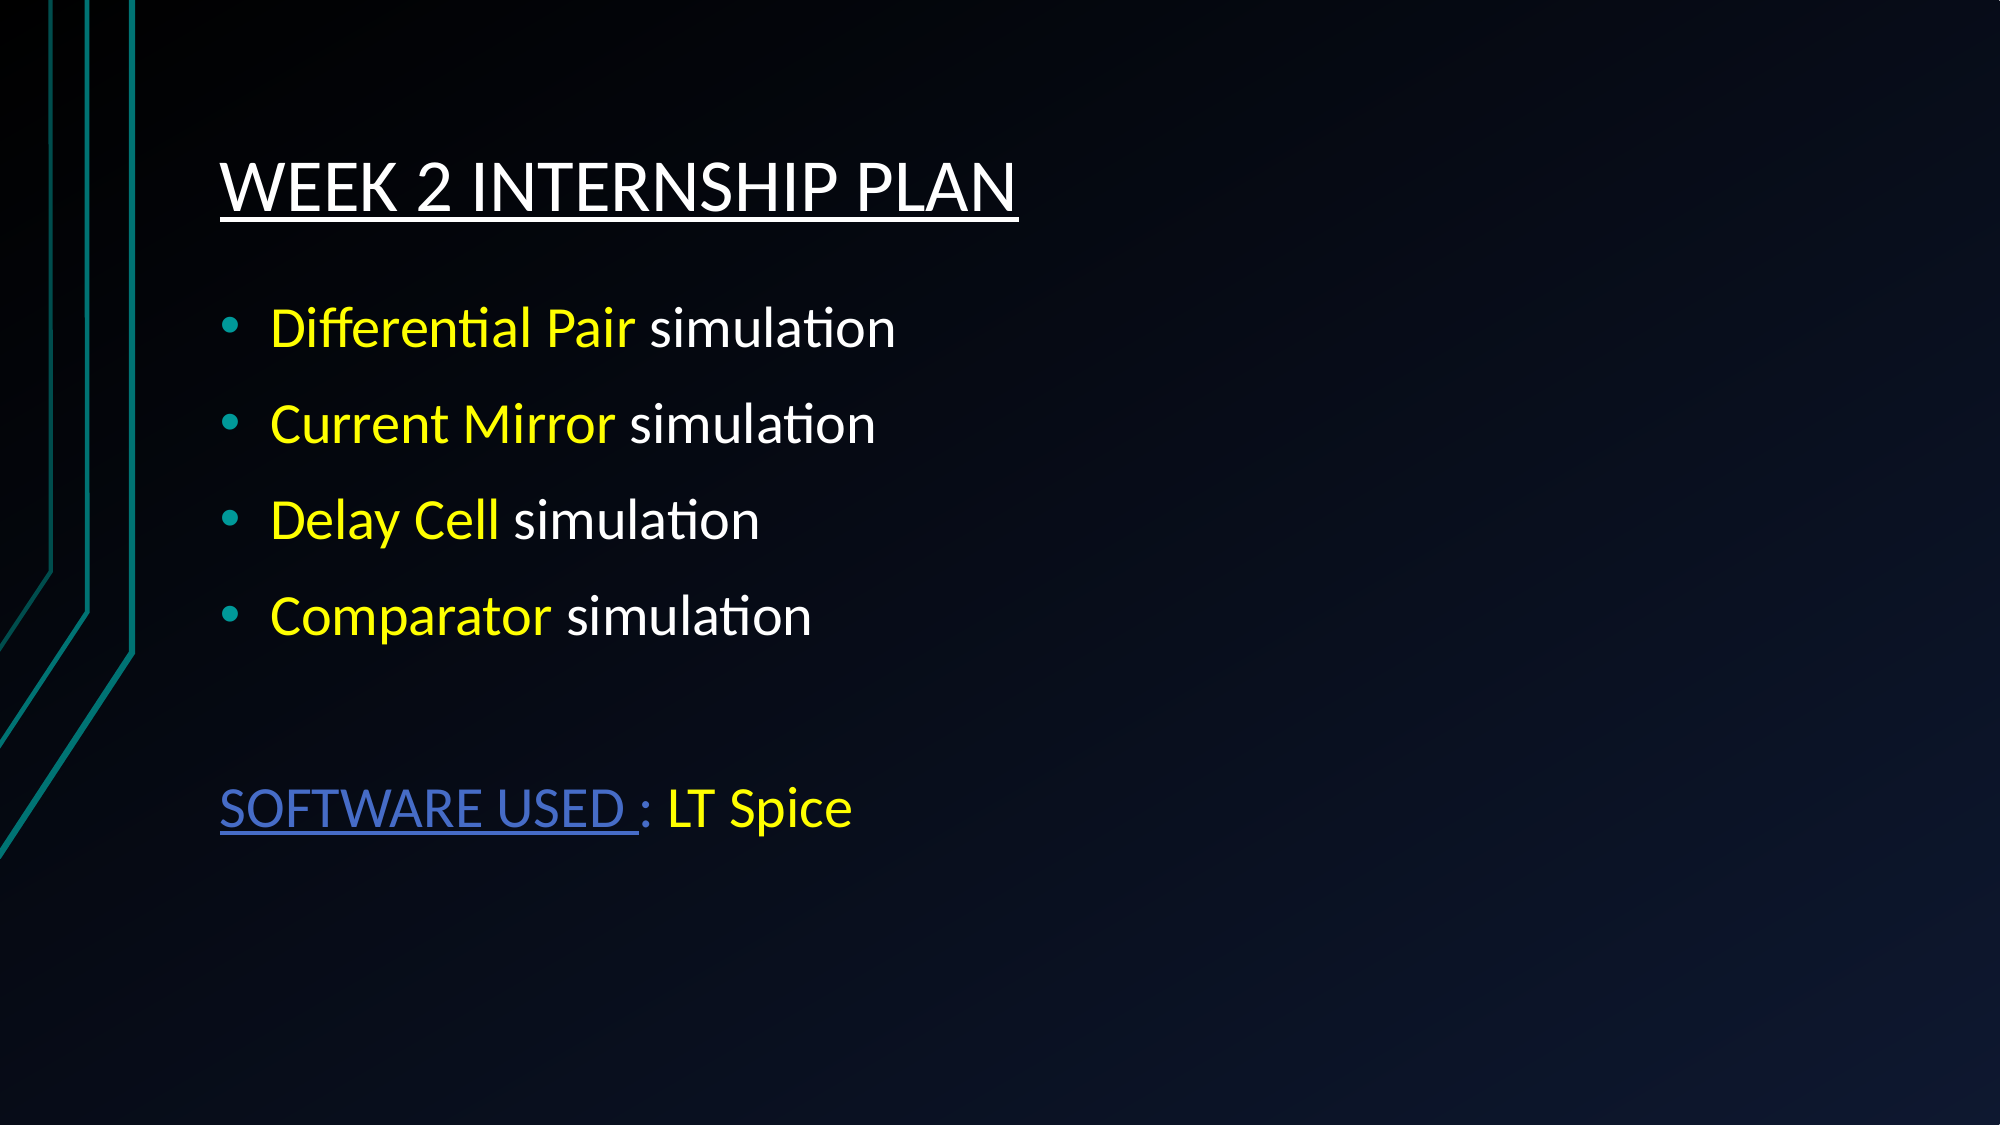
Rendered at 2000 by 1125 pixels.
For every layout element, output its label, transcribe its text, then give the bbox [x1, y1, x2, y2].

list Differential Pair simulation Current Mirror simulation Delay Cell simulation Comparator simulation SOFTWARE USED : LT Spice [199, 286, 1900, 1019]
title WEEK 2 INTERNSHIP PLAN [199, 37, 1900, 239]
